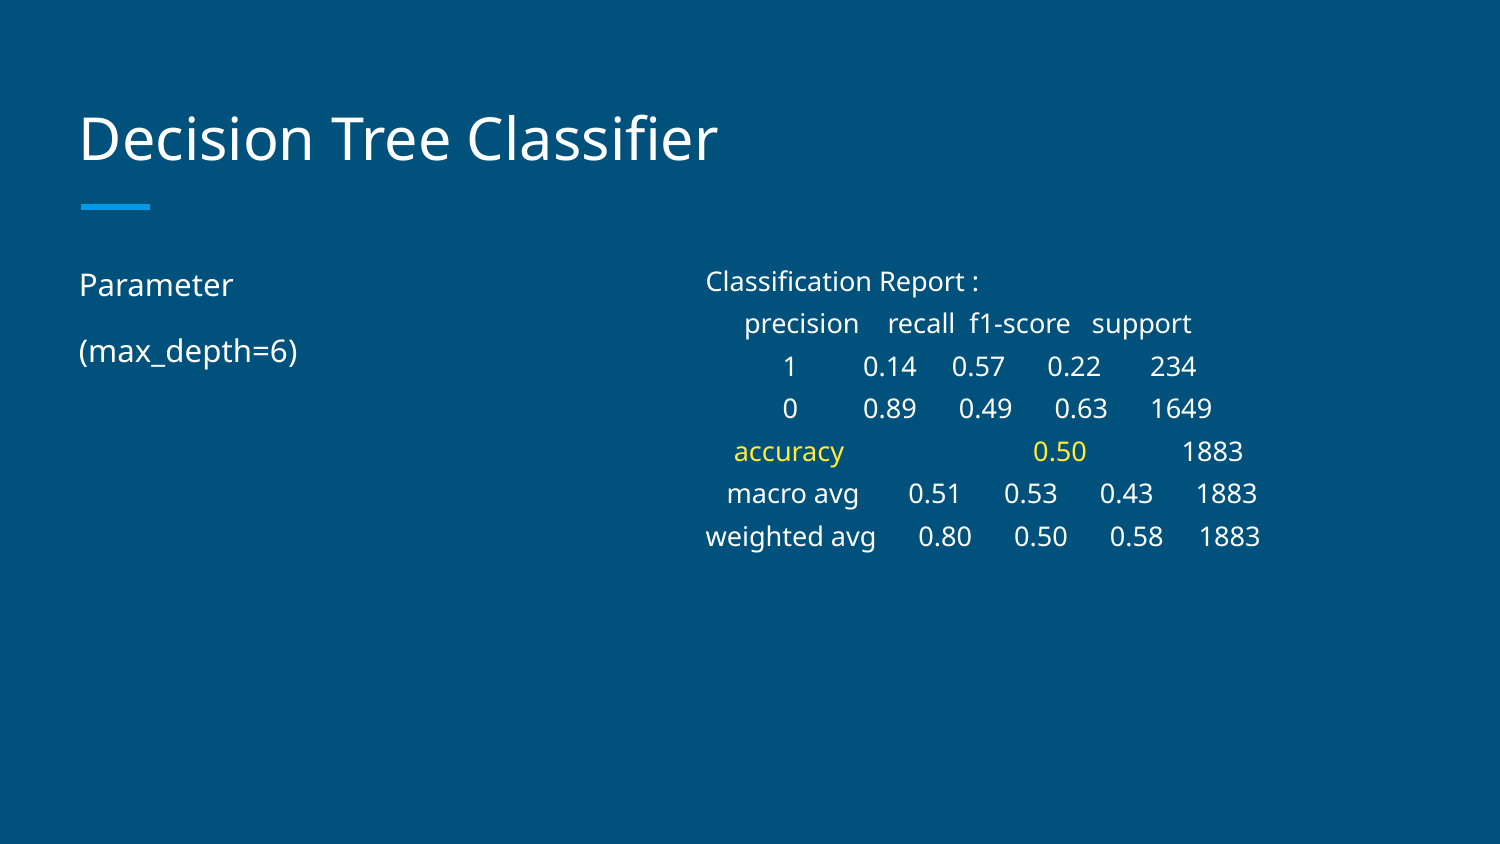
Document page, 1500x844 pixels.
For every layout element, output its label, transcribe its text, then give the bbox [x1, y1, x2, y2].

title Decision Tree Classifier [63, 75, 1437, 188]
list Classification Report : precision recall f1-score support 1 0.14 0.57 0.22 234 0 0.89 0.49 0.63 1649 accuracy 0.50 1883 macro avg 0.51 0.53 0.43 1883 weighted avg 0.80 0.50 0.58 1883 [690, 244, 1393, 750]
list Parameter (max_depth=6) [63, 244, 530, 750]
